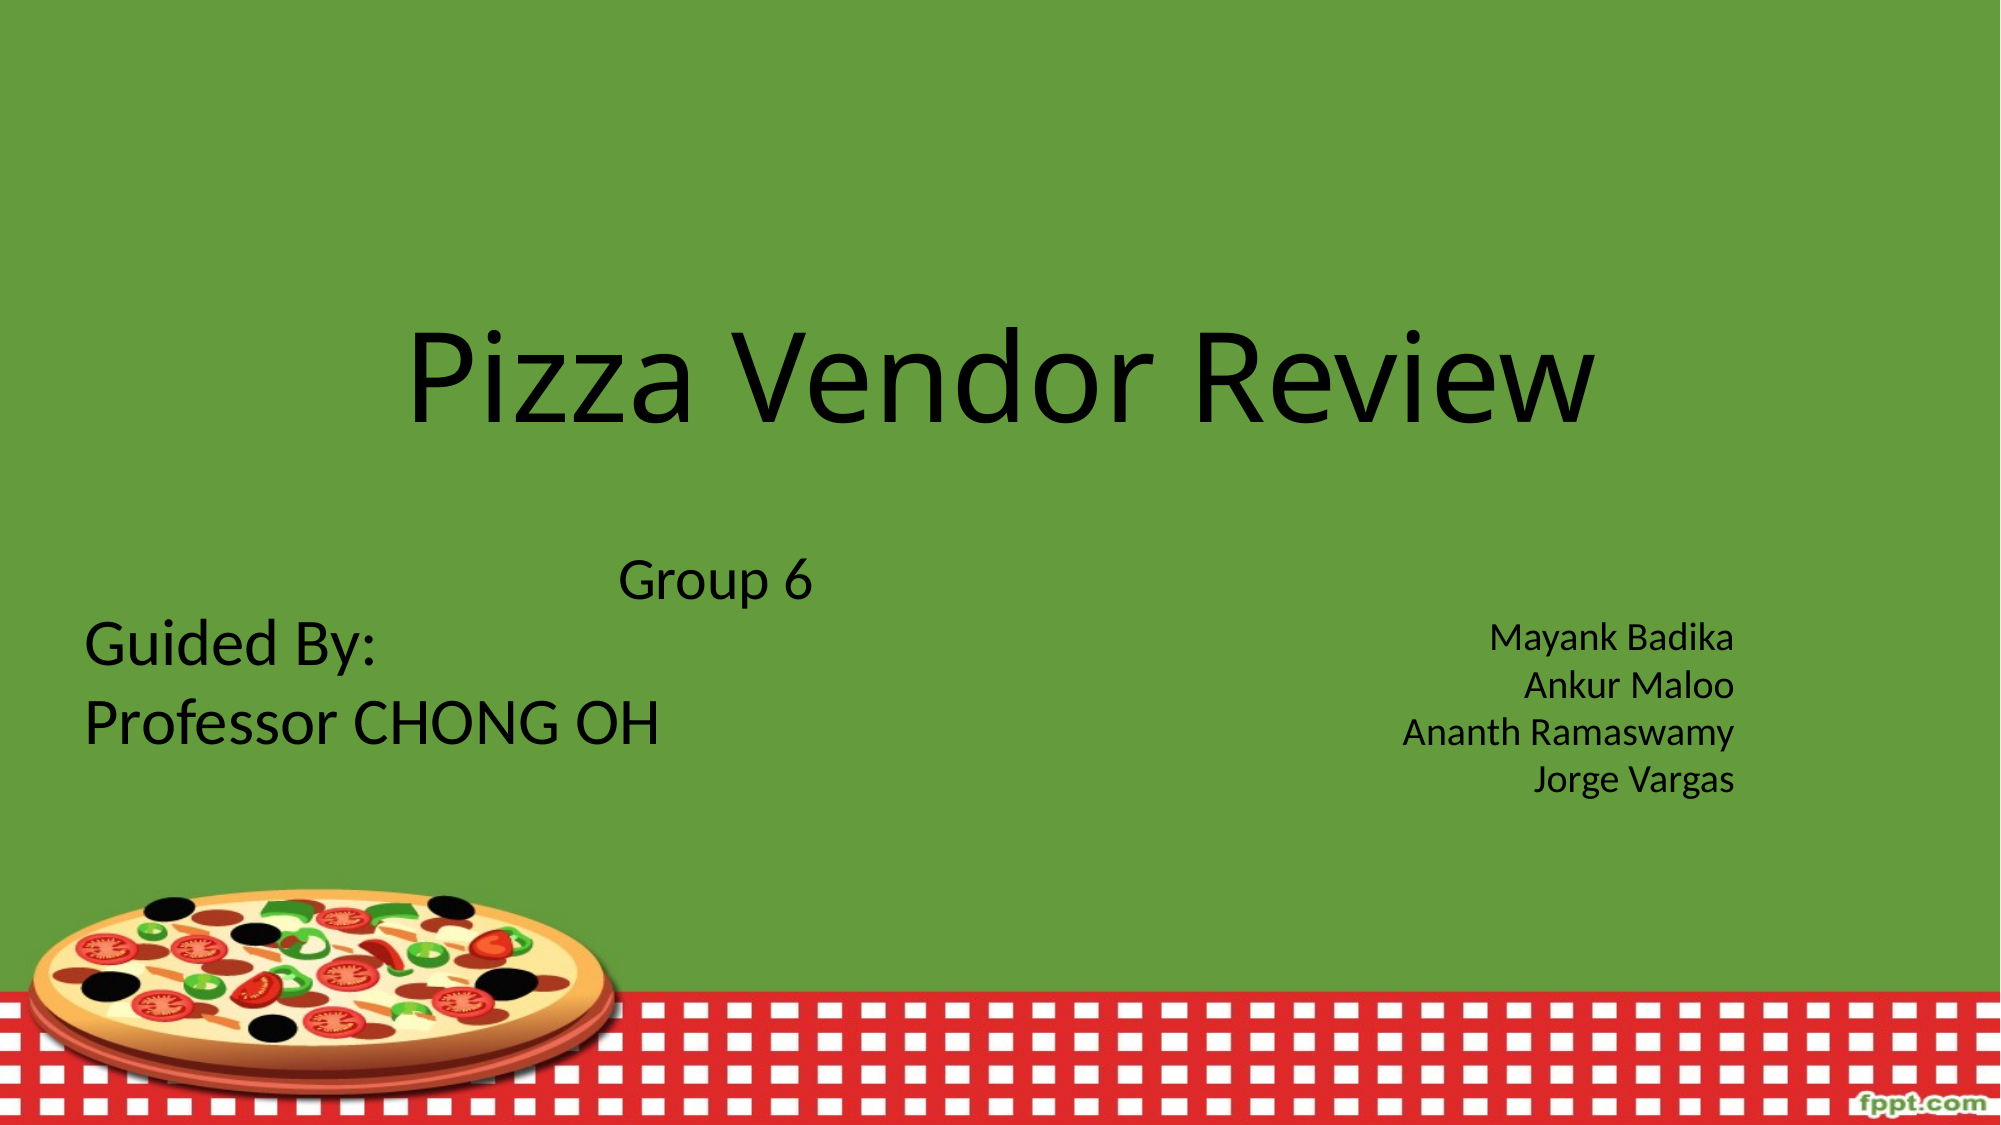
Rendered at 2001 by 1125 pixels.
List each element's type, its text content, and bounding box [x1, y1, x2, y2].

text_box Guided By: Professor CHONG OH [69, 590, 829, 811]
subtitle Group 6 Mayank Badika Ankur Maloo Ananth Ramaswamy Jorge Vargas [249, 539, 1750, 812]
title Pizza Vendor Review [249, 65, 1750, 458]
picture [0, 0, 2001, 1125]
